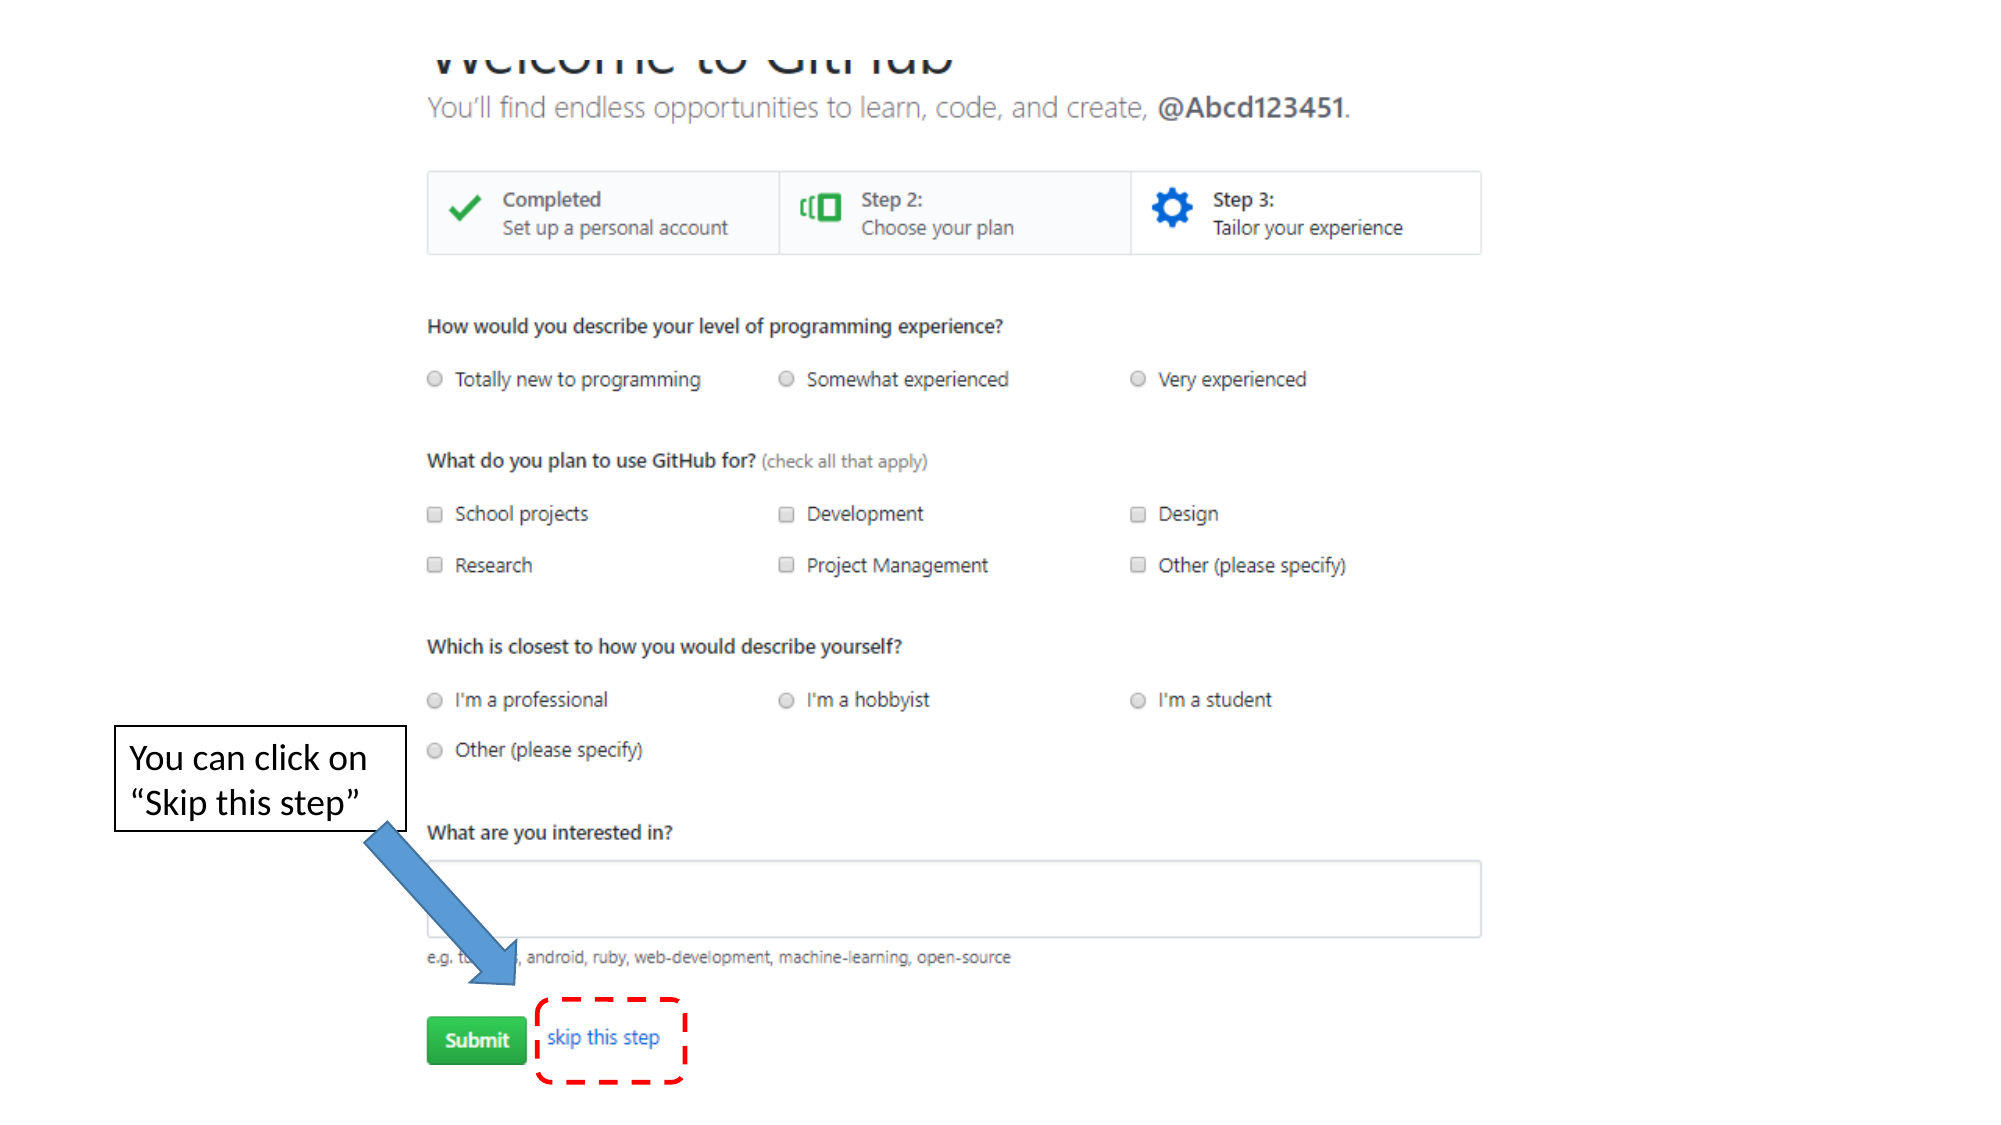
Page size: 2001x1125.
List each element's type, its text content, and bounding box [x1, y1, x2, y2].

text_box [536, 1065, 687, 1084]
text_box You can click on “Skip this step” [114, 725, 224, 832]
picture [224, 60, 1776, 1065]
